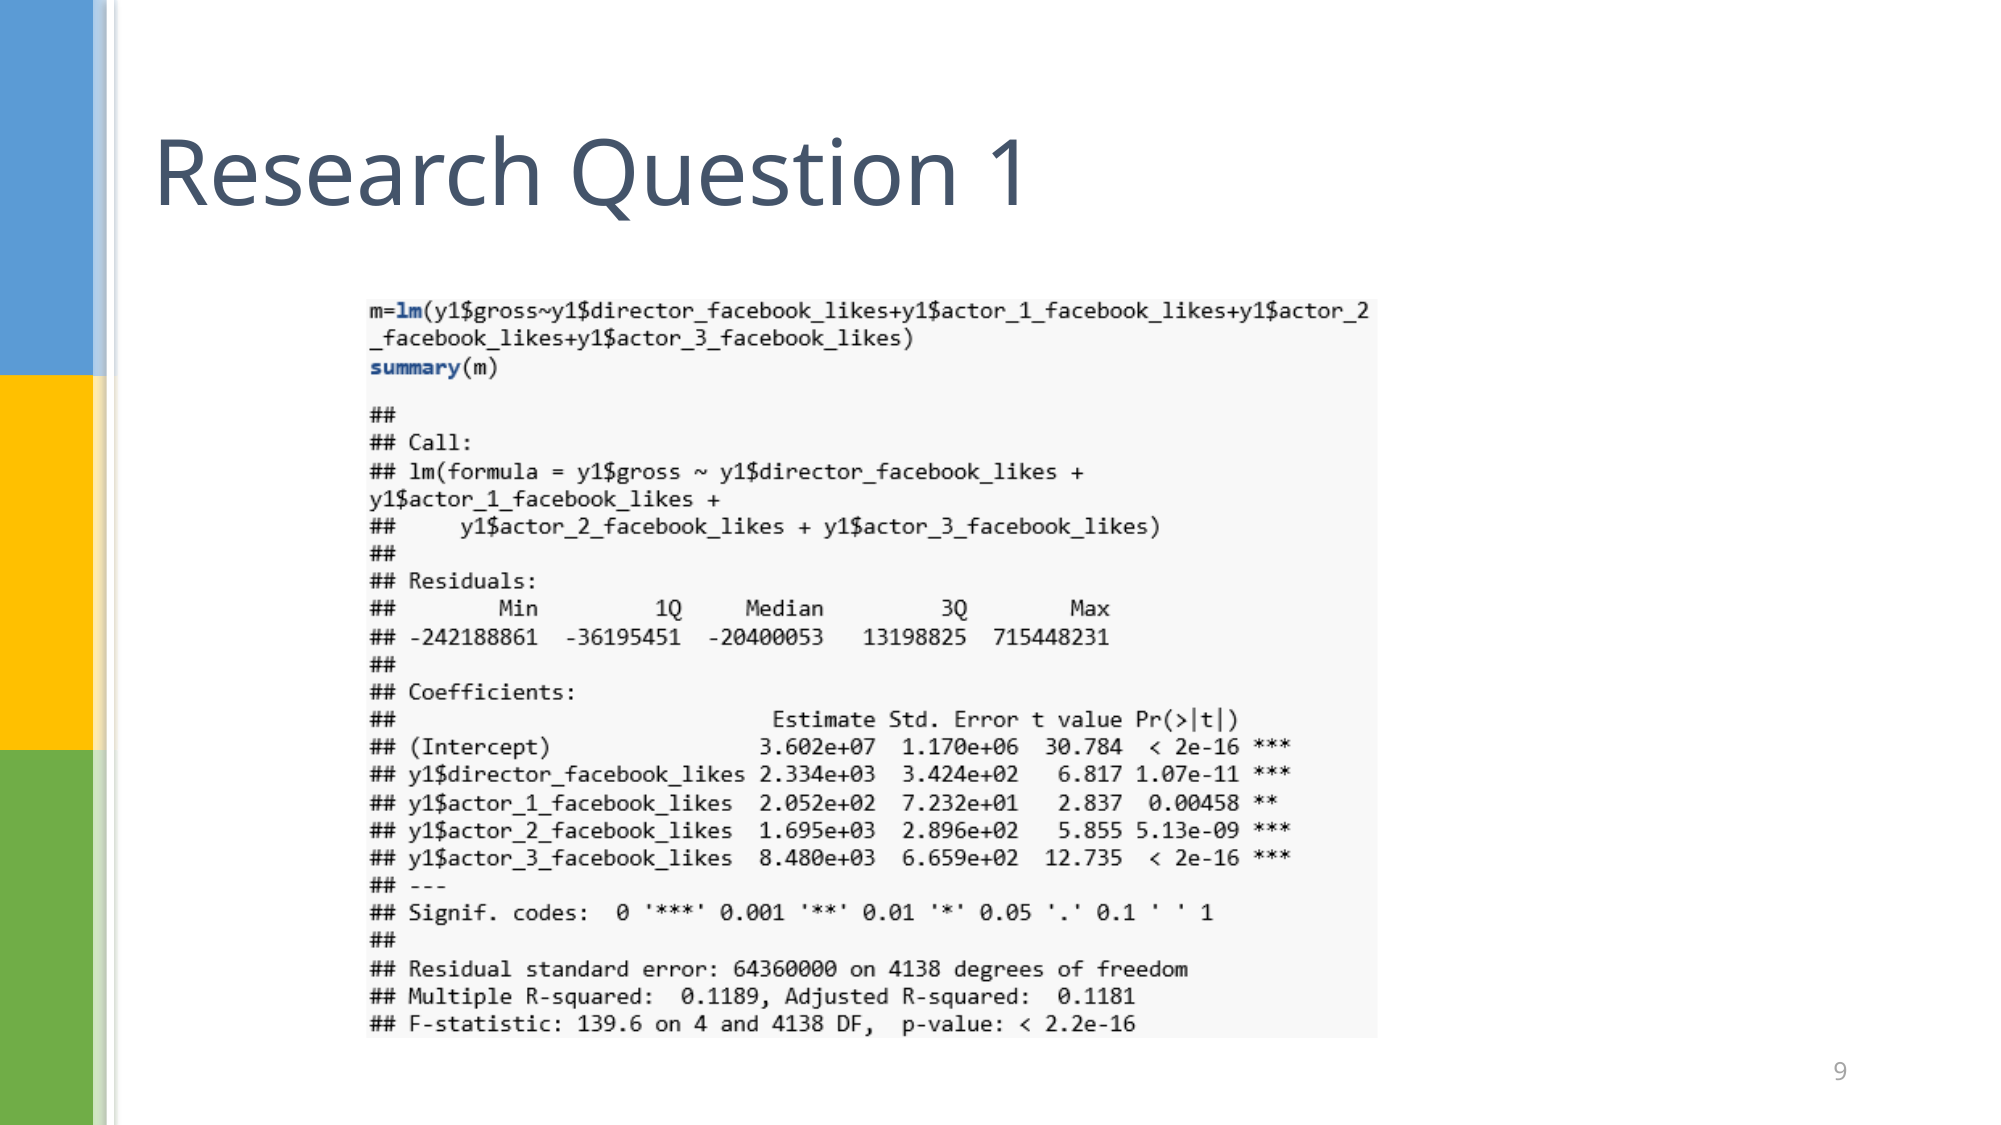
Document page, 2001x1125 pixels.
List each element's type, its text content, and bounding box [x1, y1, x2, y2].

slide_number 9 [1325, 1042, 1863, 1103]
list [365, 298, 1381, 1038]
title Research Question 1 [137, 59, 1863, 278]
